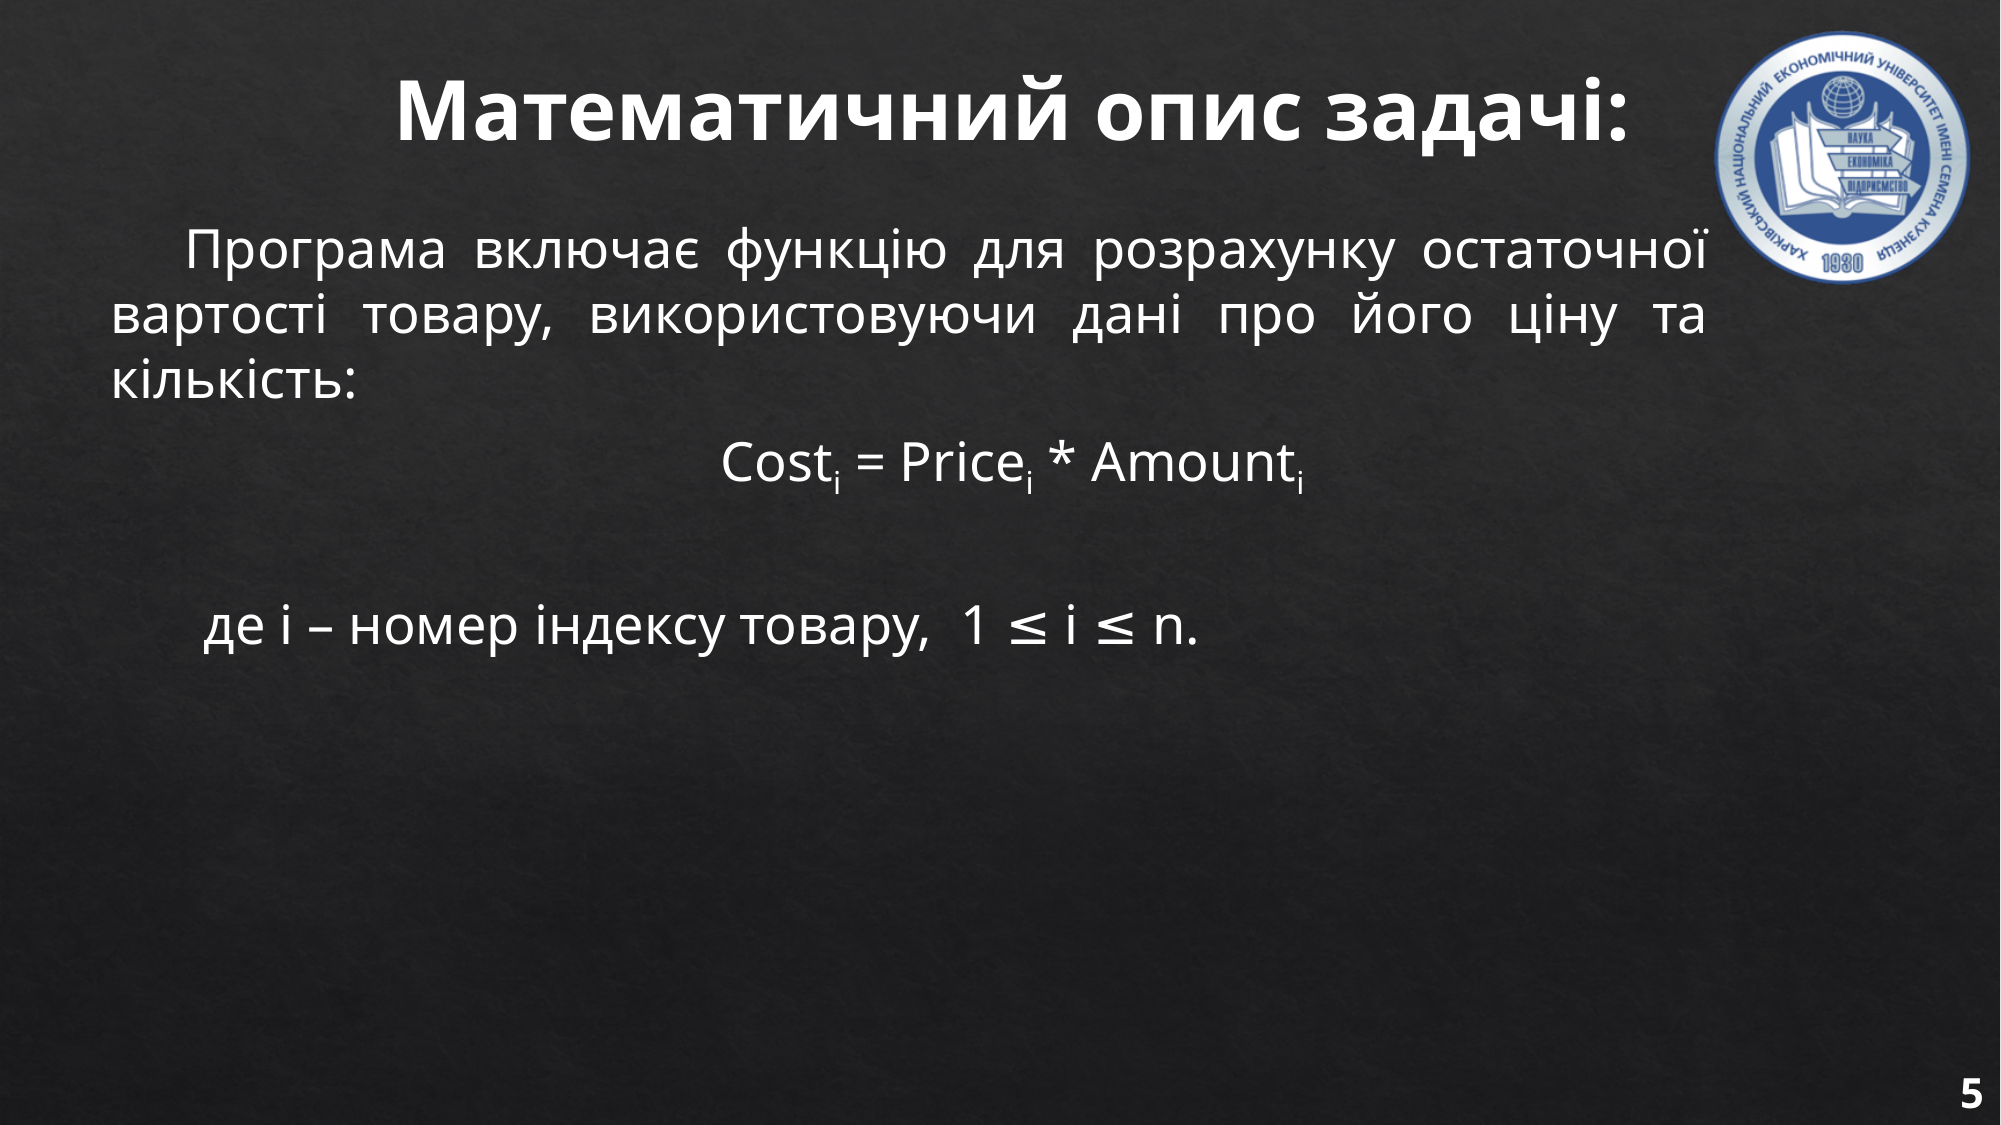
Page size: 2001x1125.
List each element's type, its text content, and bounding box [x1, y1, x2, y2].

text_box Математичний опис задачі: [62, 49, 1963, 165]
text_box Costi = Pricei * Amounti де і – номер індексу товару, 1 ≤ і ≤ n. [114, 419, 1910, 664]
picture [1597, 0, 2001, 398]
text_box Програма включає функцію для розрахунку остаточної вартості товару, використовуючи дані про його ціну та кількість: [95, 207, 1725, 417]
slide_number 5 [1875, 1065, 2000, 1125]
